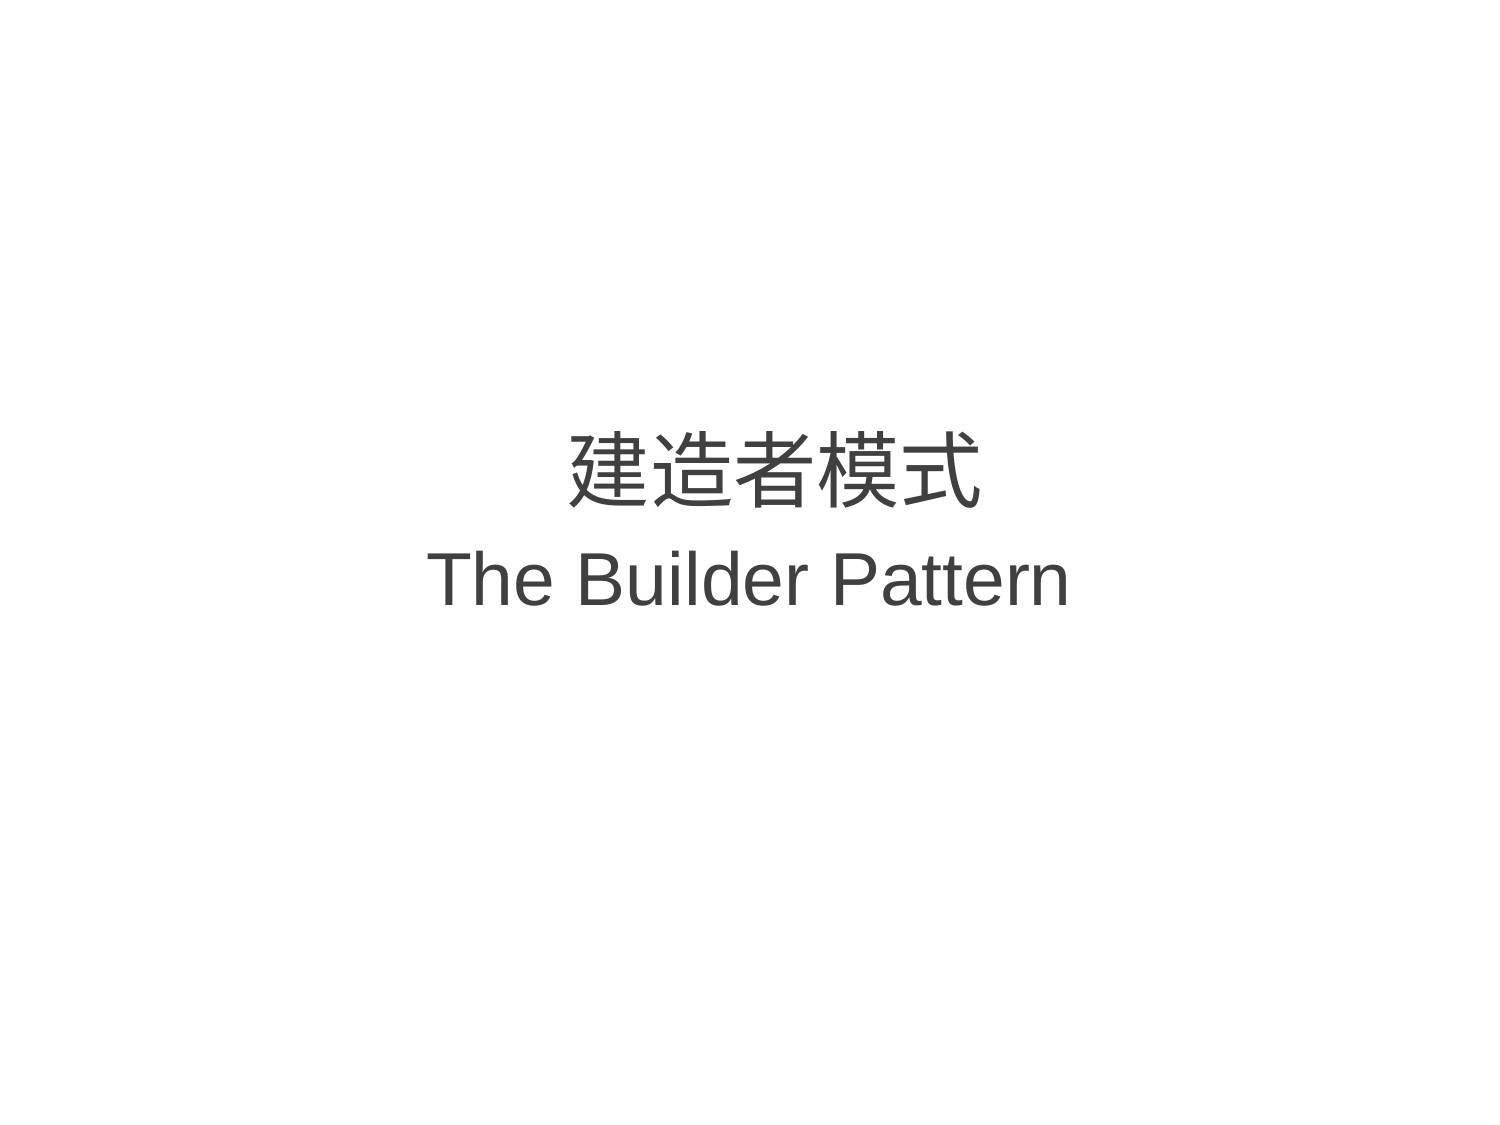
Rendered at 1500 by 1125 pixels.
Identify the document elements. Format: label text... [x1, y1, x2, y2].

text_box 建造者模式 [211, 389, 1339, 526]
title The Builder Pattern [186, 505, 1312, 642]
